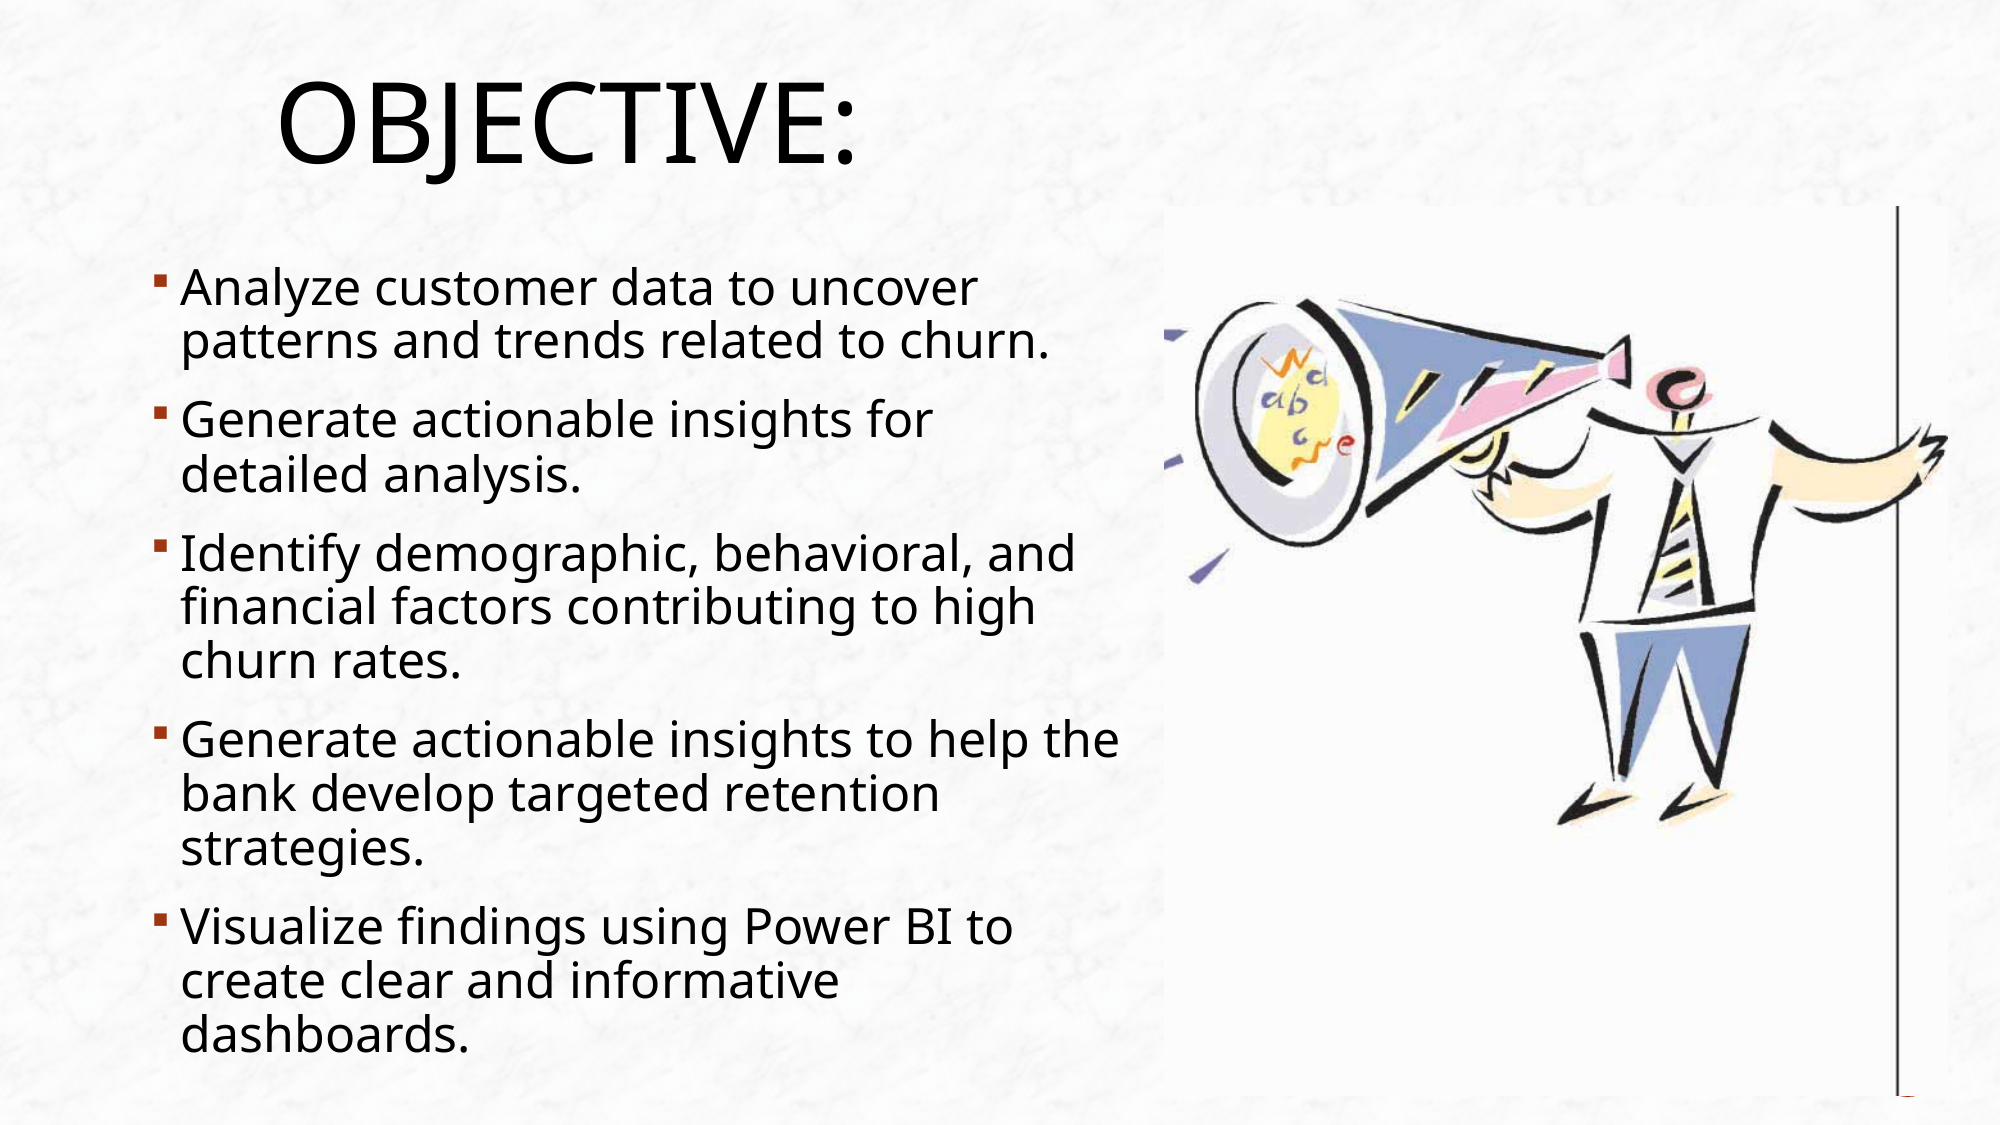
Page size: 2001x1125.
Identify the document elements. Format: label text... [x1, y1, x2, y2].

list Analyze customer data to uncover patterns and trends related to churn. Generate actionable insights for detailed analysis. Identify demographic, behavioral, and financial factors contributing to high churn rates. Generate actionable insights to help the bank develop targeted retention strategies. Visualize findings using Power BI to create clear and informative dashboards. [135, 254, 1153, 1093]
picture [1164, 206, 2000, 1096]
title Objective: [135, 29, 1000, 225]
